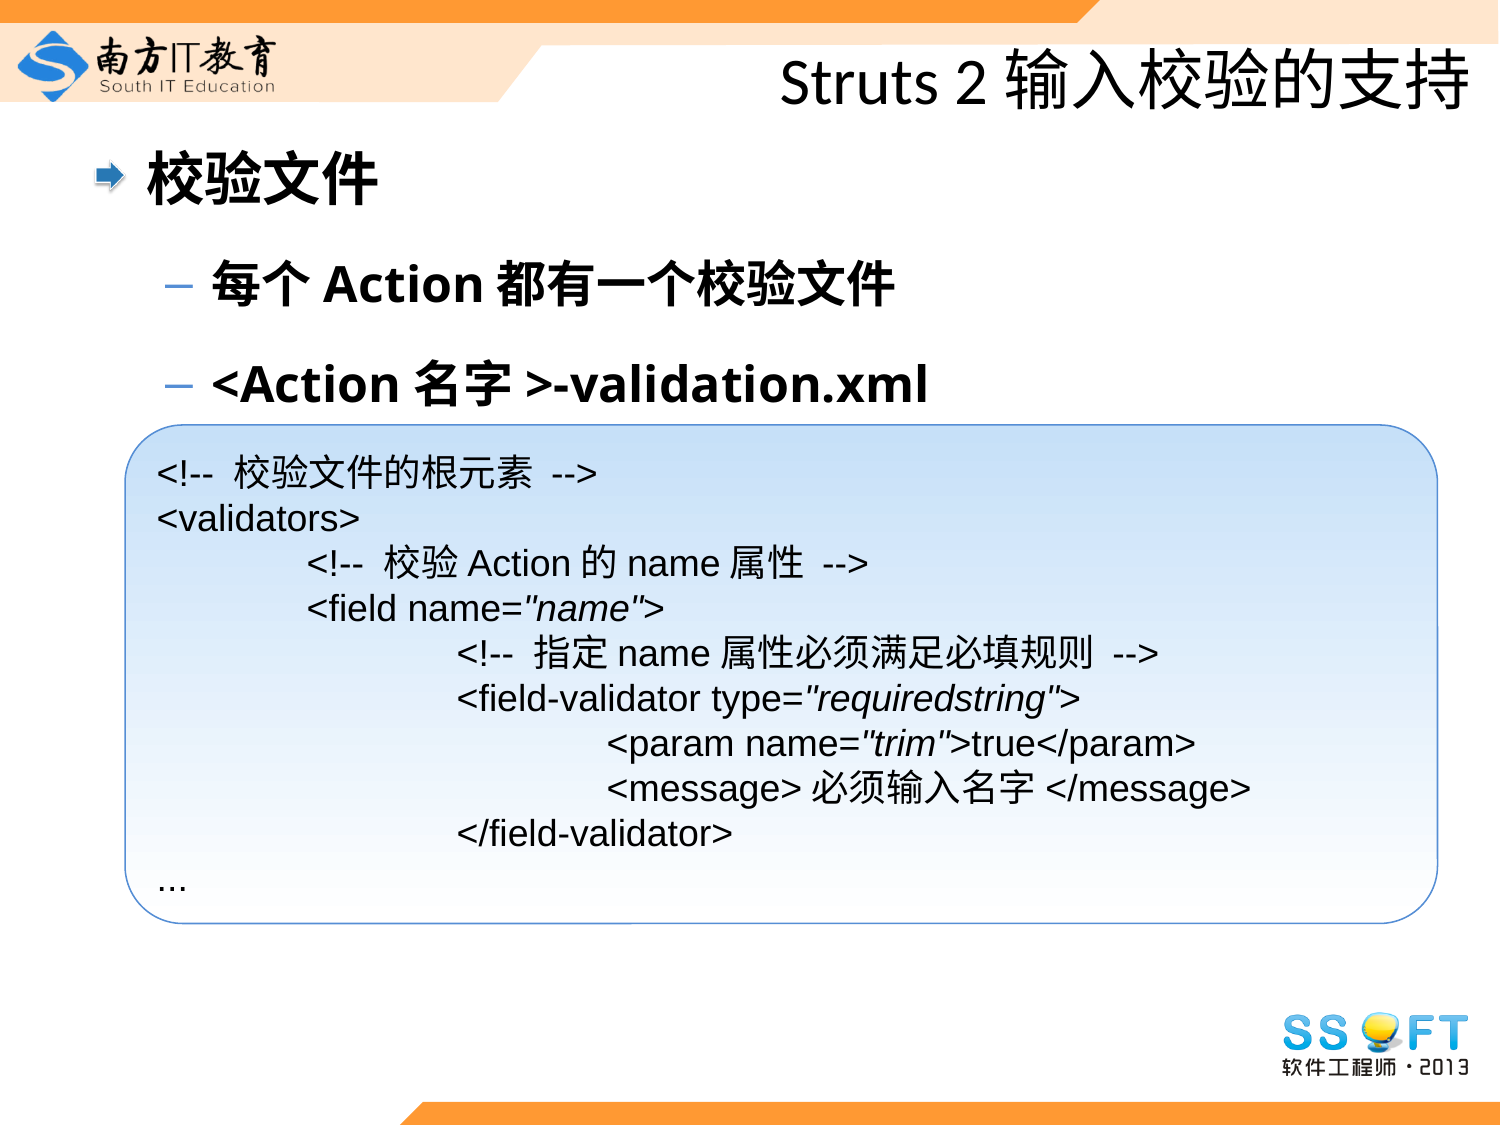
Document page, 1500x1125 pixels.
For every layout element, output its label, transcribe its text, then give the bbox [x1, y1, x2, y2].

picture [1281, 1011, 1468, 1076]
picture [90, 156, 130, 198]
text_box <!-- 校验文件的根元素 --> <validators> <!-- 校验Action的name属性 --> <field name="name"> <!-- 指定name属性必须满足必填规则 --> <field-validator type="requiredstring"> <param name="trim">true</param> <message>必须输入名字</message> </field-validator> ... [125, 424, 1438, 924]
picture [17, 30, 276, 102]
title Struts 2输入校验的支持 [562, 42, 1487, 114]
list 校验文件 每个Action都有一个校验文件 <Action名字>-validation.xml [74, 99, 1426, 949]
